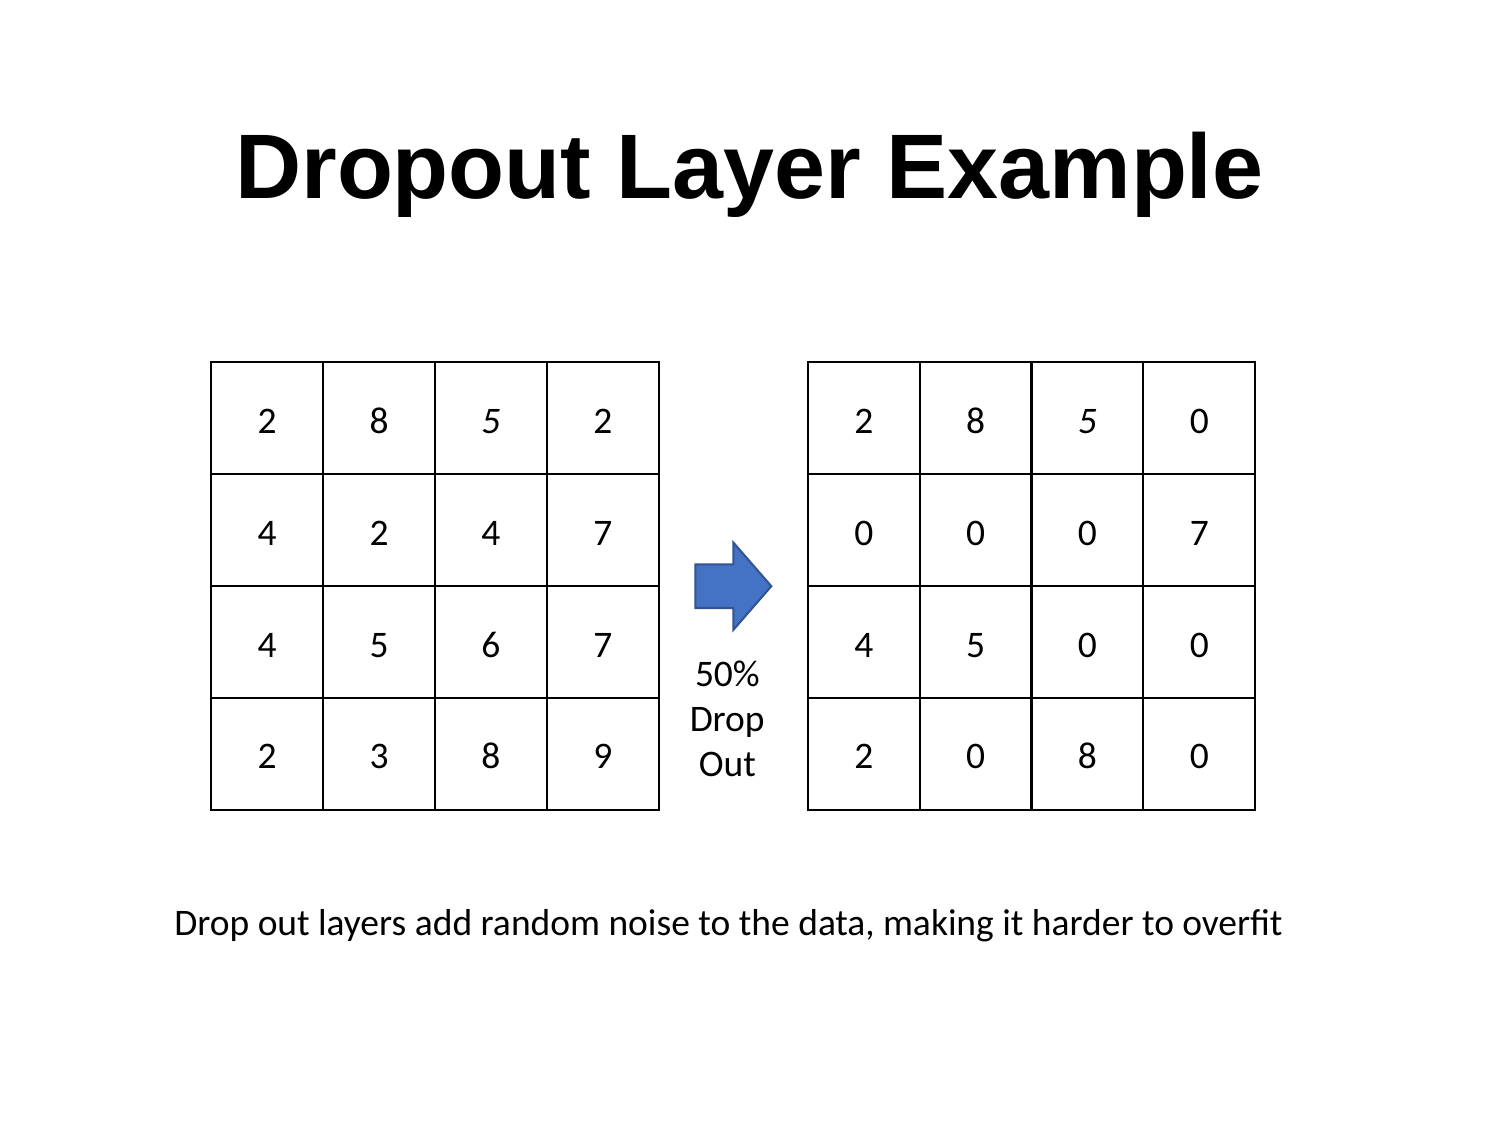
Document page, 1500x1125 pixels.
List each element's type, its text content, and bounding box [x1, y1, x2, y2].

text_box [807, 362, 1256, 810]
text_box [211, 362, 659, 810]
text_box Drop out layers add random noise to the data, making it harder to overfit [125, 890, 1341, 950]
text_box 50% Drop Out [665, 641, 790, 791]
title Dropout Layer Example [103, 59, 1397, 278]
text_box [694, 539, 773, 633]
